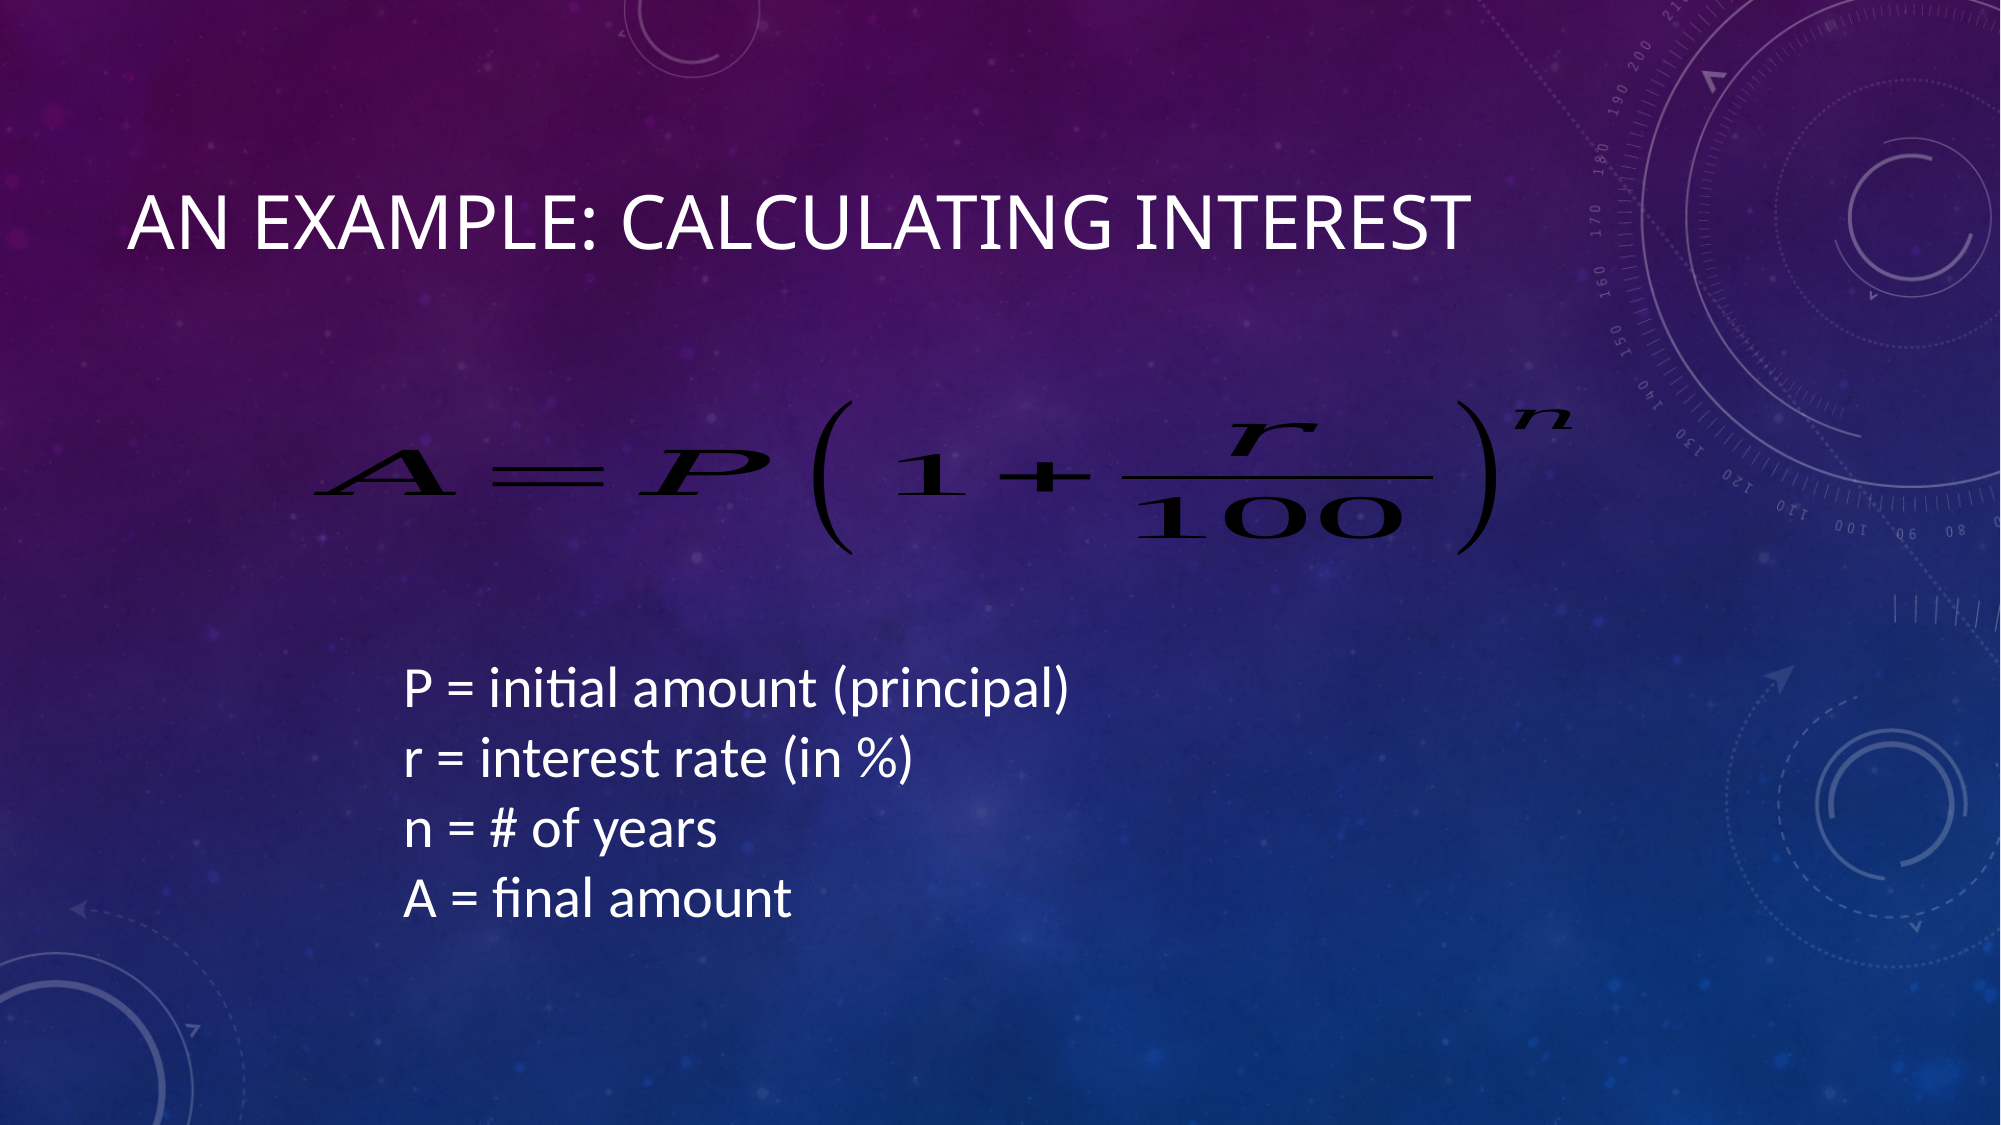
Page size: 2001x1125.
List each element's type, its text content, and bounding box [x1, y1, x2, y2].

title An example: Calculating interest [112, 99, 1775, 339]
text_box P = initial amount (principal) r = interest rate (in %) n = # of years A = final amount [388, 641, 1753, 937]
picture [0, 0, 2001, 1125]
